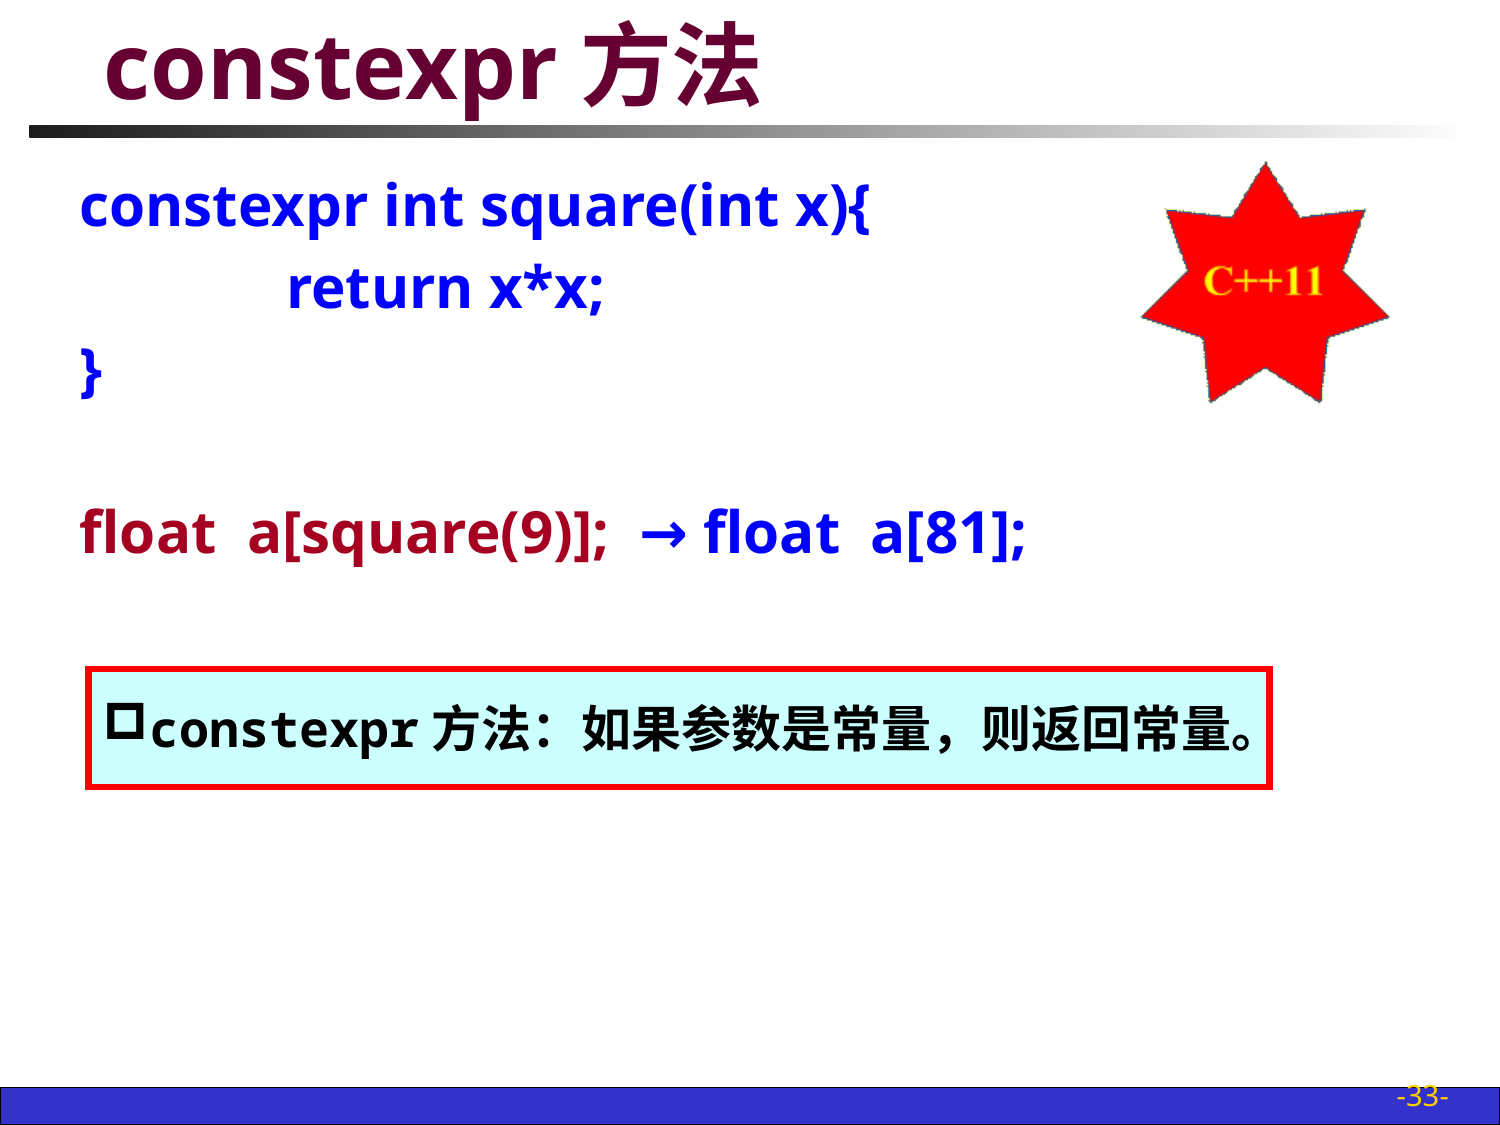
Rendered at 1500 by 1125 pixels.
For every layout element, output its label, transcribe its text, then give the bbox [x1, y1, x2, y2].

slide_number -33- [1151, 1074, 1465, 1125]
title constexpr方法 [88, 18, 1398, 126]
list constexpr int square(int x){ return x*x; } float a[square(9)]; → float a[81]; [64, 160, 1436, 1012]
picture [1139, 160, 1392, 405]
text_box constexpr方法：如果参数是常量，则返回常量。 [88, 668, 1270, 787]
